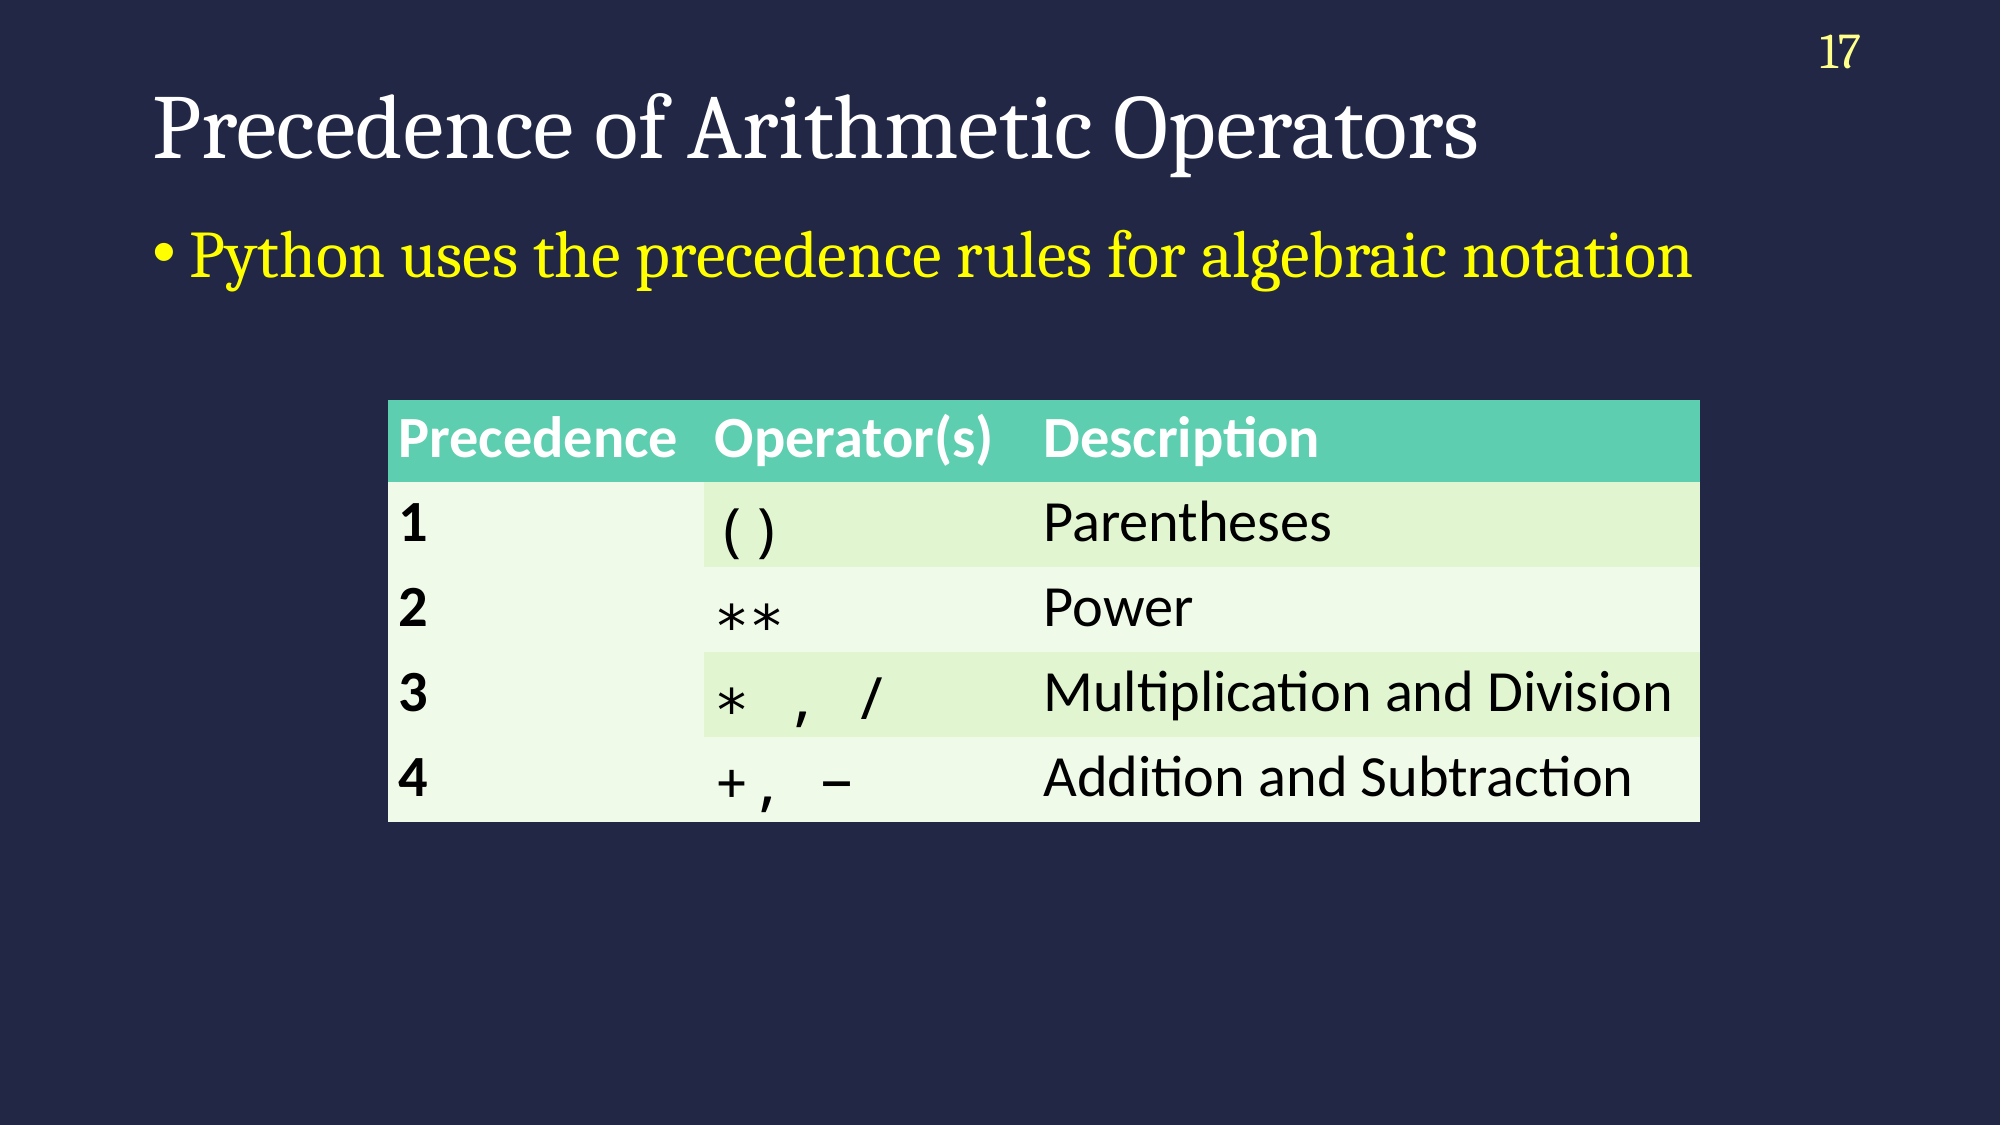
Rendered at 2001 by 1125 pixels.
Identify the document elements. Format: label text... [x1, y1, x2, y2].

table_header Precedence [388, 400, 704, 482]
list Python uses the precedence rules for algebraic notation [137, 212, 1863, 1012]
table_cell +, − [704, 737, 1032, 822]
slide_number 17 [1760, 19, 1877, 79]
table_cell 1 [388, 482, 704, 567]
table_cell ∗ , / [704, 652, 1032, 737]
table_cell () [704, 482, 1032, 567]
table_cell Parentheses [1032, 482, 1700, 567]
table_cell Power [1032, 567, 1700, 652]
table_cell ∗∗ [704, 567, 1032, 652]
title Precedence of Arithmetic Operators [137, 59, 1863, 198]
table_header Description [1032, 400, 1700, 482]
table_cell 2 [388, 567, 704, 652]
table_header Operator(s) [704, 400, 1032, 482]
table_cell 4 [388, 737, 704, 822]
table_cell Addition and Subtraction [1032, 737, 1700, 822]
table_cell Multiplication and Division [1032, 652, 1700, 737]
table_cell 3 [388, 652, 704, 737]
